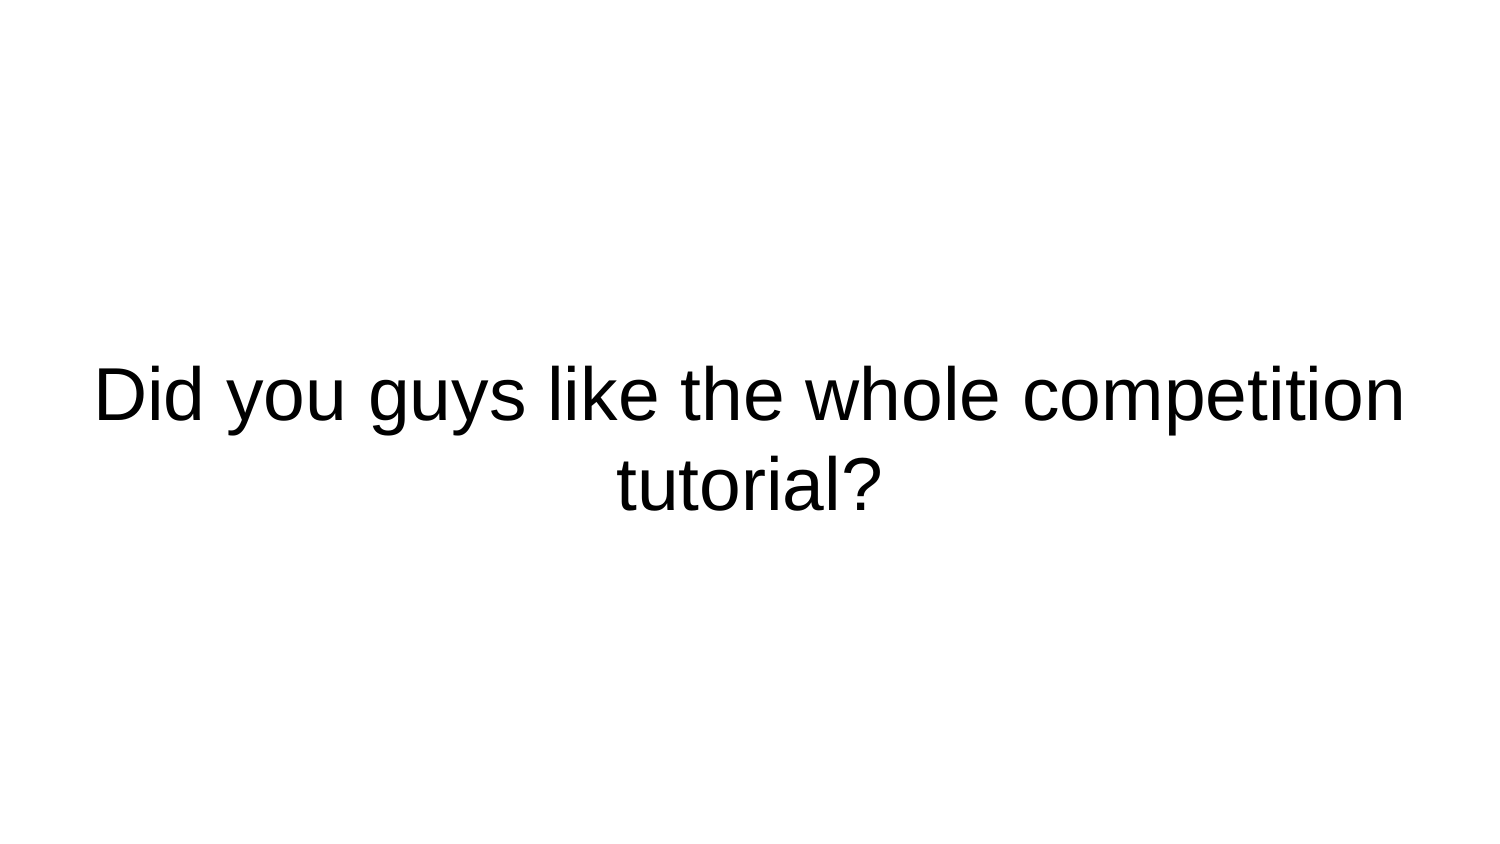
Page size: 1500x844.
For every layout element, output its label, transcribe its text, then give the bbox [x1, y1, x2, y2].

title Did you guys like the whole competition tutorial? [51, 352, 1449, 519]
